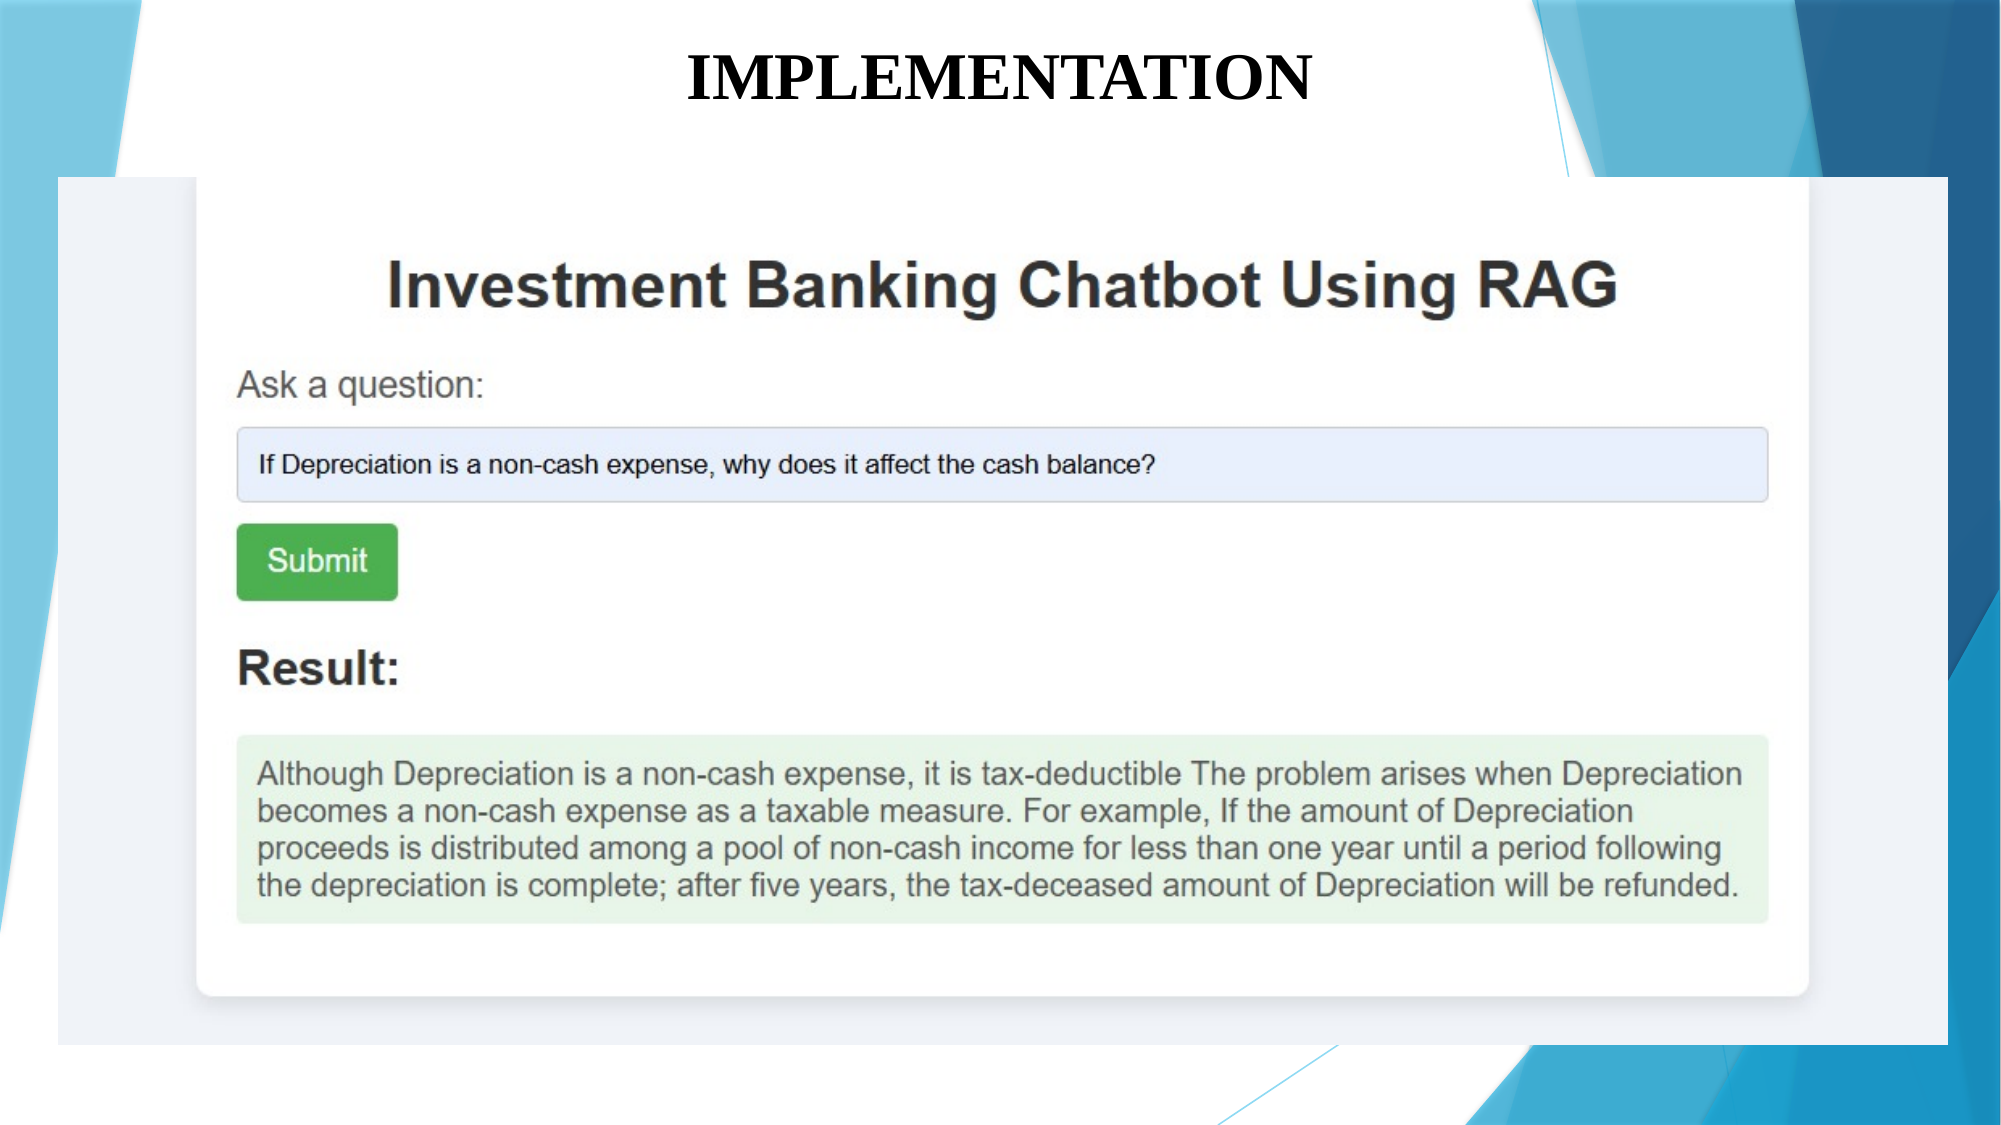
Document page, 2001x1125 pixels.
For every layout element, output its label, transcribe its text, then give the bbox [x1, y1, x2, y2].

title IMPLEMENTATION [447, 22, 1553, 121]
picture [57, 177, 1948, 1046]
